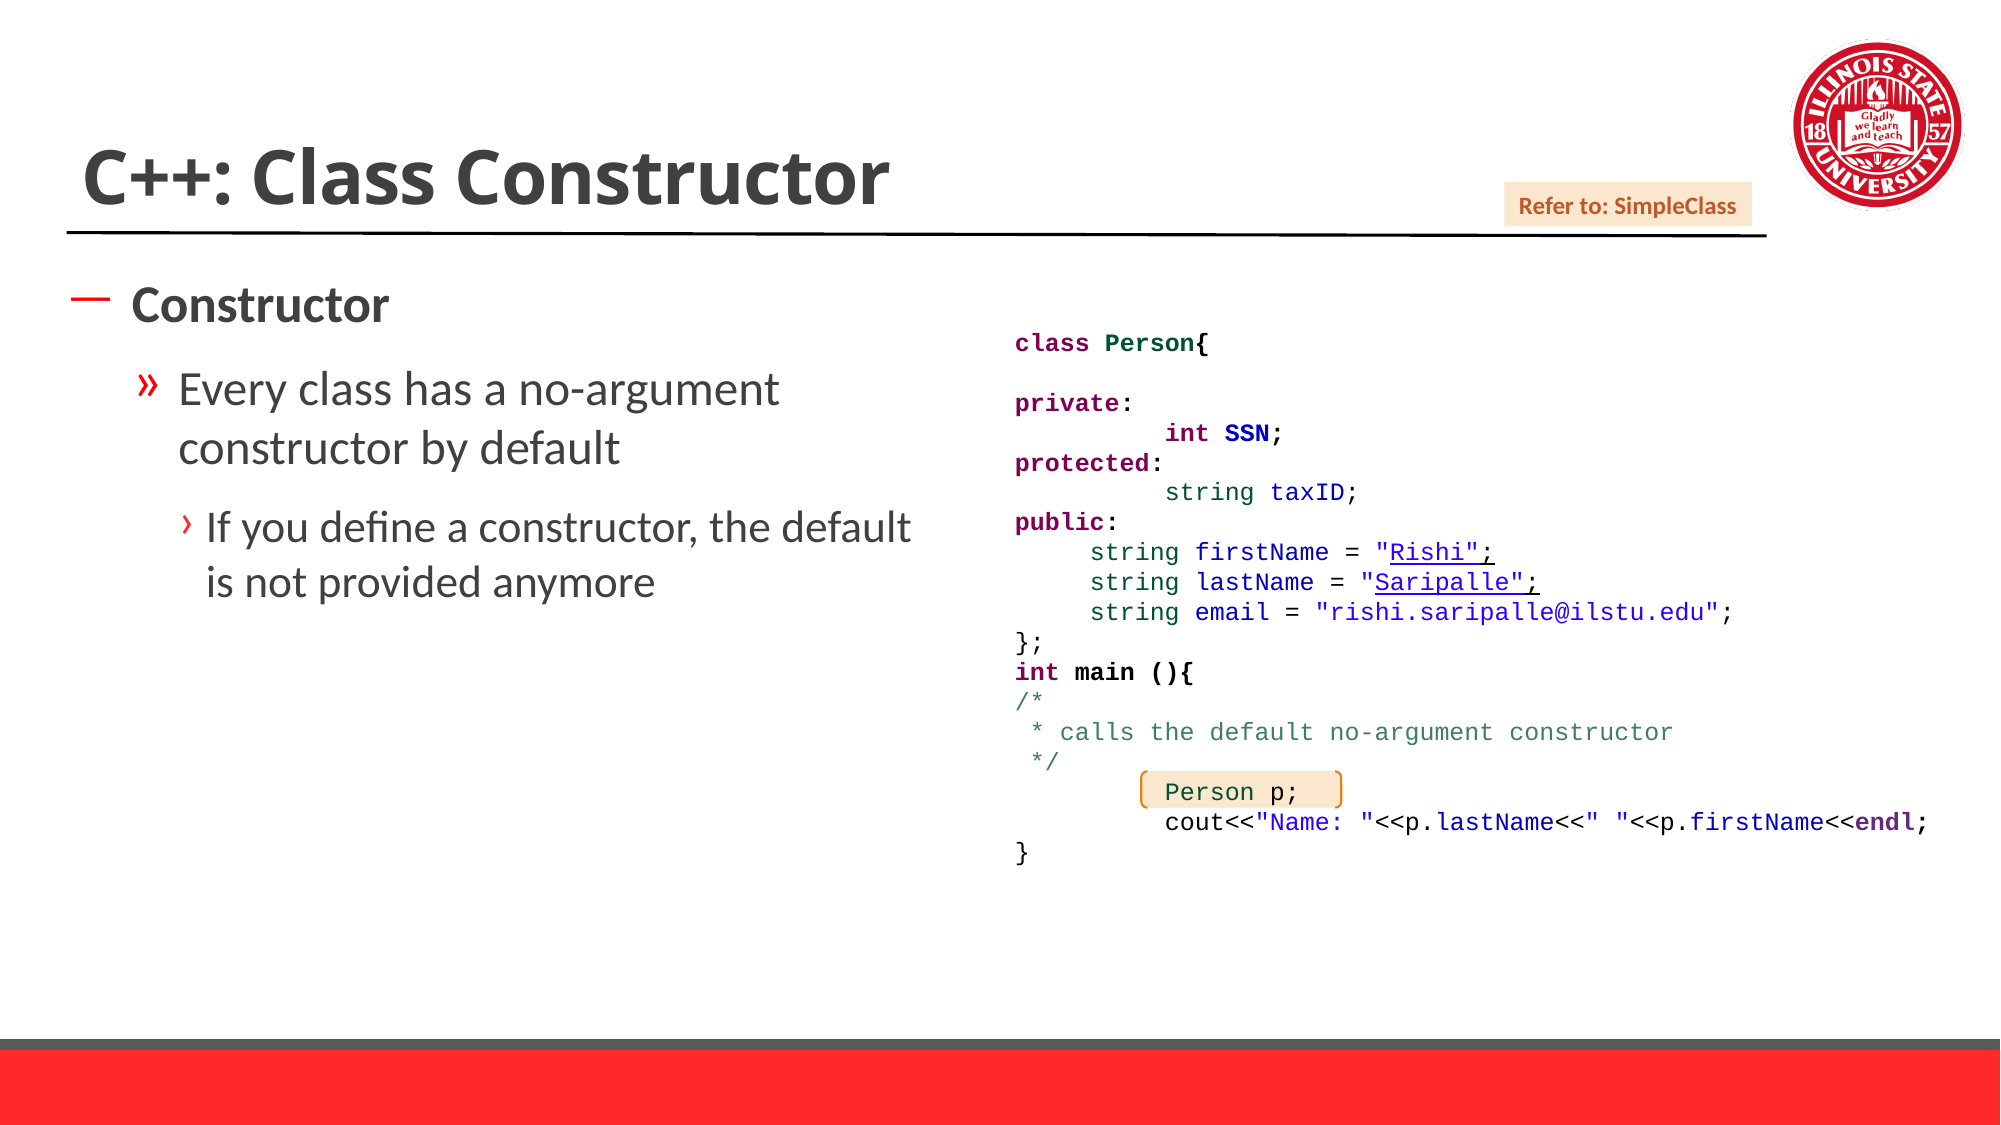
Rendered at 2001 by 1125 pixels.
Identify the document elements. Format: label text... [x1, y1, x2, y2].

text_box Refer to: SimpleClass [1504, 181, 1752, 227]
list Constructor Every class has a no-argument constructor by default If you define a constructor, the default is not provided anymore [66, 262, 924, 615]
text_box class Person{ private: int SSN; protected: string taxID; public: string firstName = "Rishi"; string lastName = "Saripalle"; string email = "rishi.saripalle@ilstu.edu"; }; int main (){ /* * calls the default no-argument constructor */ Person p; cout<<"Name: "<<p.lastName<<" "<<p.firstName<<endl; } [999, 318, 2000, 903]
picture [1789, 39, 1965, 211]
title C++: Class Constructor [66, 0, 1767, 228]
